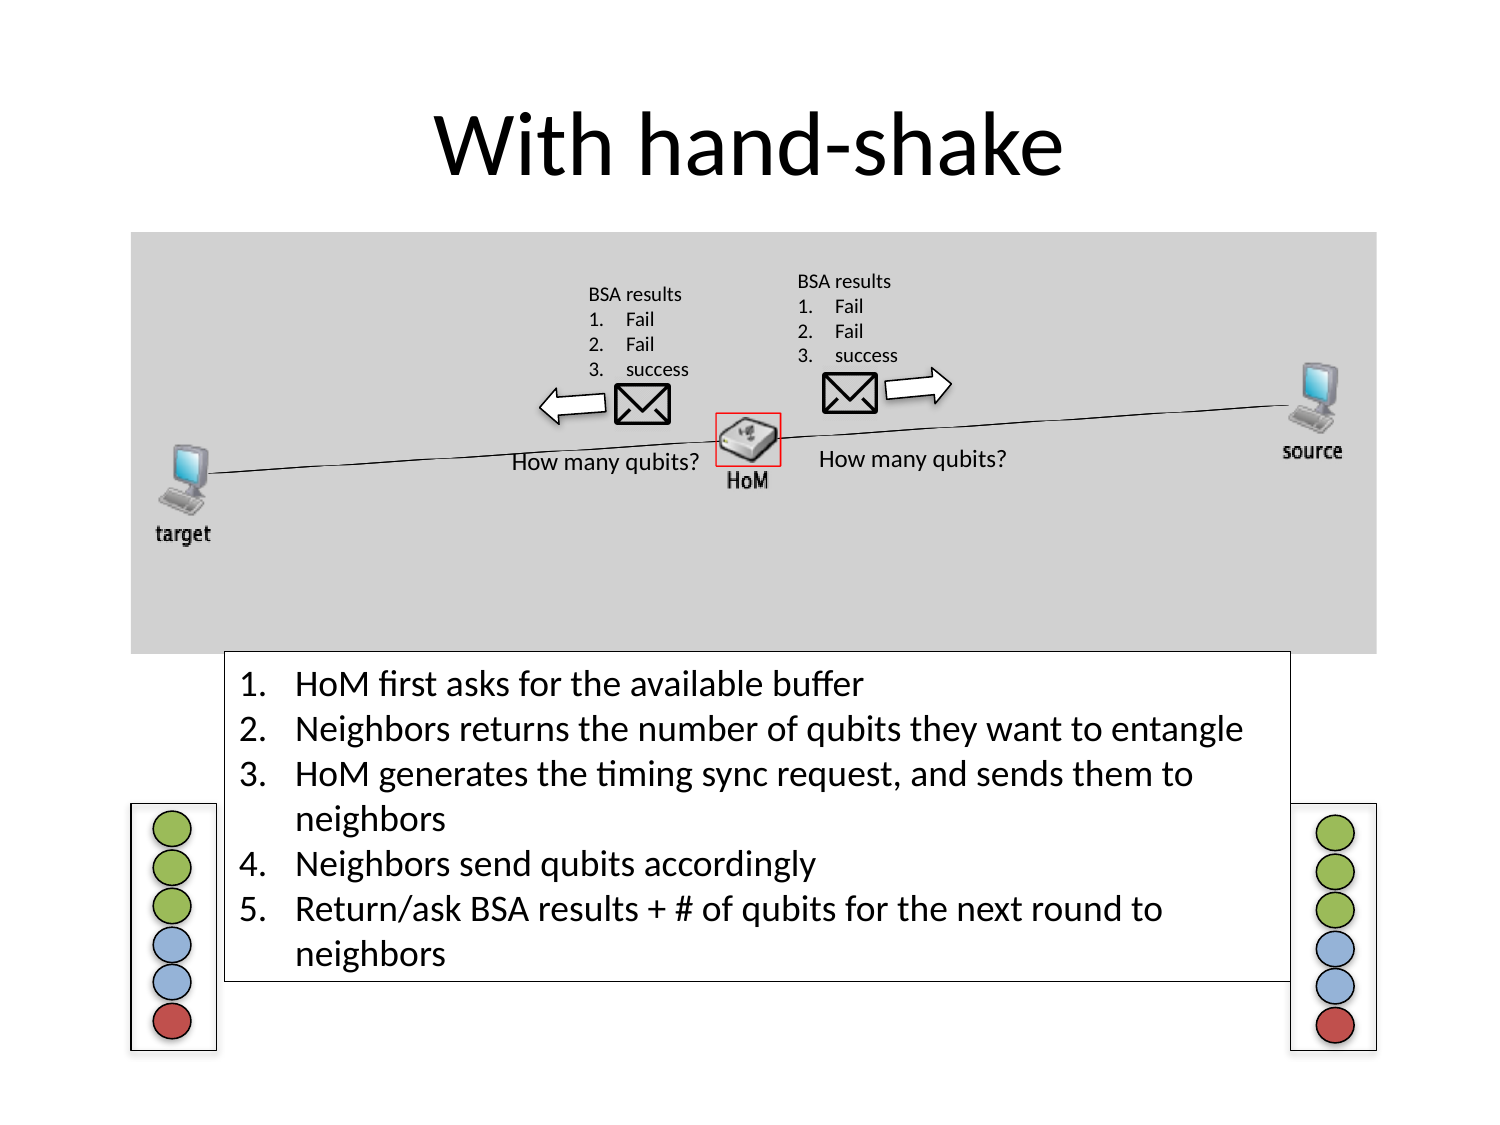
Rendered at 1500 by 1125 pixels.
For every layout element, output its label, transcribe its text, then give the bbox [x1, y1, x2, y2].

text_box [152, 810, 192, 848]
text_box [152, 1002, 192, 1040]
text_box [152, 963, 192, 1001]
title With hand-shake [75, 45, 1425, 233]
picture [130, 232, 1377, 654]
text_box [1290, 803, 1377, 1051]
text_box [1315, 814, 1355, 852]
text_box [1315, 967, 1355, 1005]
text_box [1315, 891, 1355, 929]
text_box [1315, 1006, 1355, 1044]
text_box [130, 803, 217, 1051]
text_box [152, 926, 192, 963]
text_box HoM first asks for the available buffer Neighbors returns the number of qubits they want to entangle HoM generates the timing sync request, and sends them to neighbors Neighbors send qubits accordingly Return/ask BSA results + # of qubits for the next round to neighbors [224, 663, 1291, 982]
text_box [1315, 930, 1355, 967]
text_box [152, 887, 192, 925]
text_box [152, 849, 192, 886]
text_box [1315, 853, 1355, 890]
